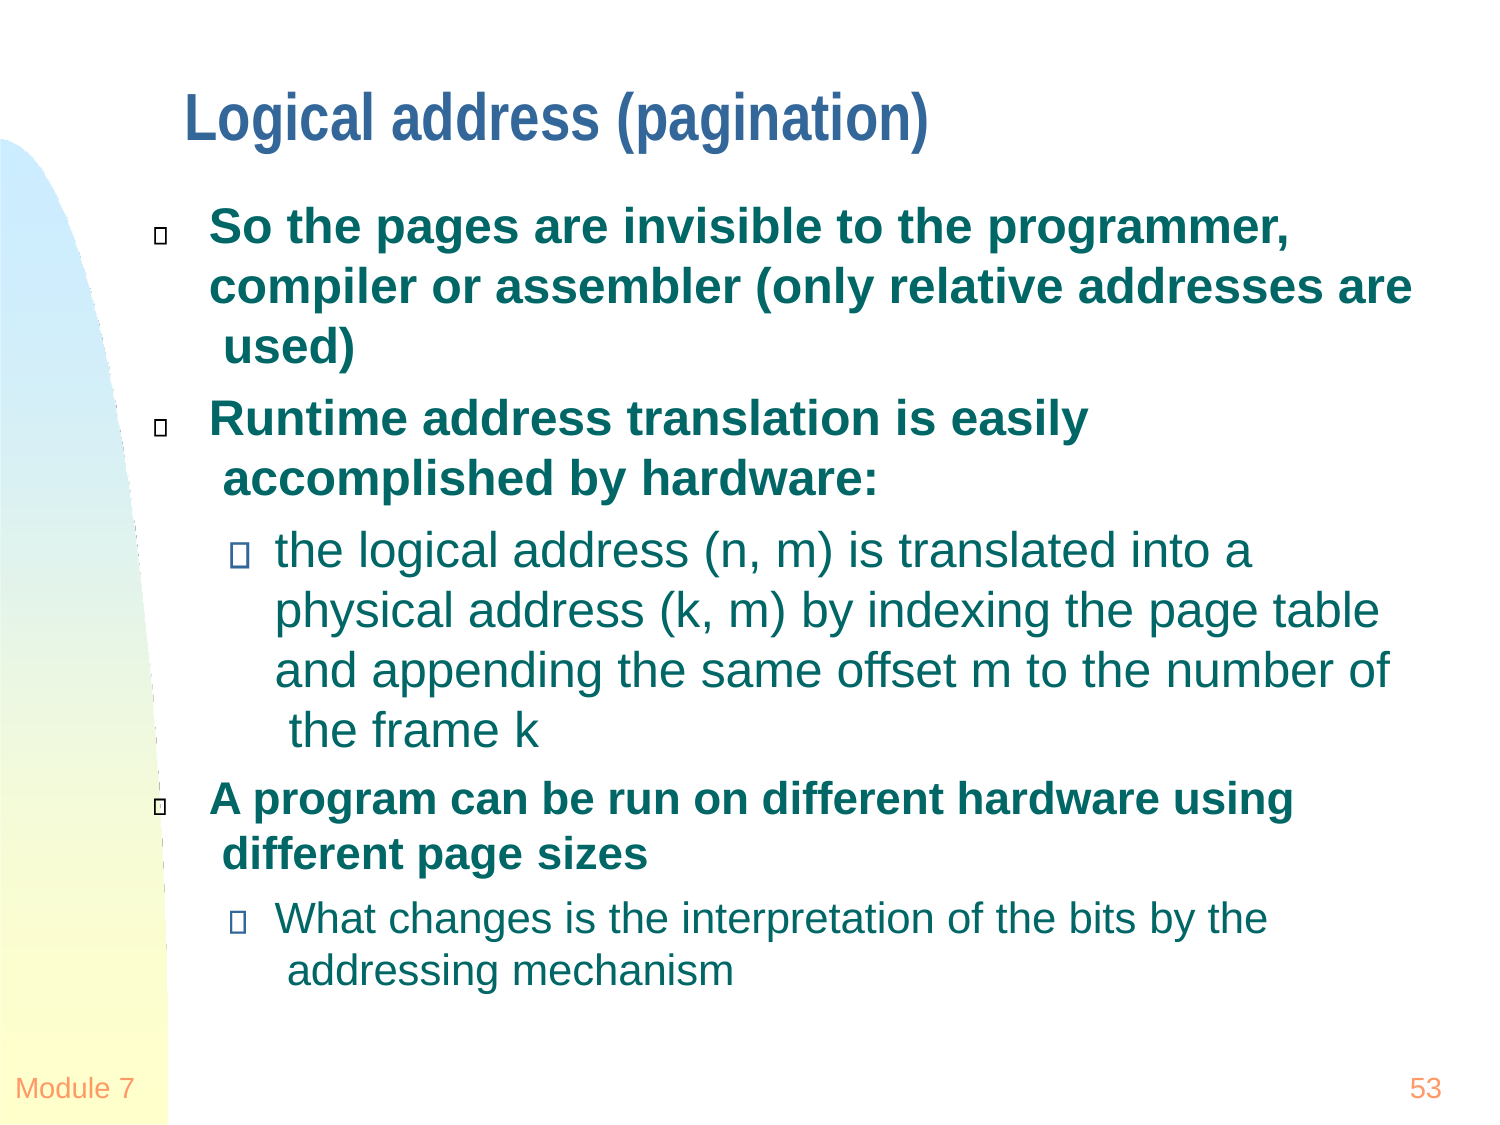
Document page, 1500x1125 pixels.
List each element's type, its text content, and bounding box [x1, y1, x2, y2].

footer Module 7 [12, 1069, 137, 1125]
text_box [152, 789, 183, 821]
text_box [152, 217, 186, 251]
title Logical address (pagination) [182, 71, 1213, 262]
text_box So the pages are invisible to the programmer, compiler or assembler (only relative addresses are used) Runtime address translation is easily accomplished by hardware: the logical address (n, m) is translated into a physical address (k, m) by indexing the page table and appending the same offset m to the number of the frame k A program can be run on different hardware using different page sizes What changes is the interpretation of the bits by the addressing mechanism [206, 191, 1417, 995]
slide_number 53 [1403, 1069, 1449, 1125]
text_box [152, 409, 186, 443]
picture [0, 138, 169, 1125]
